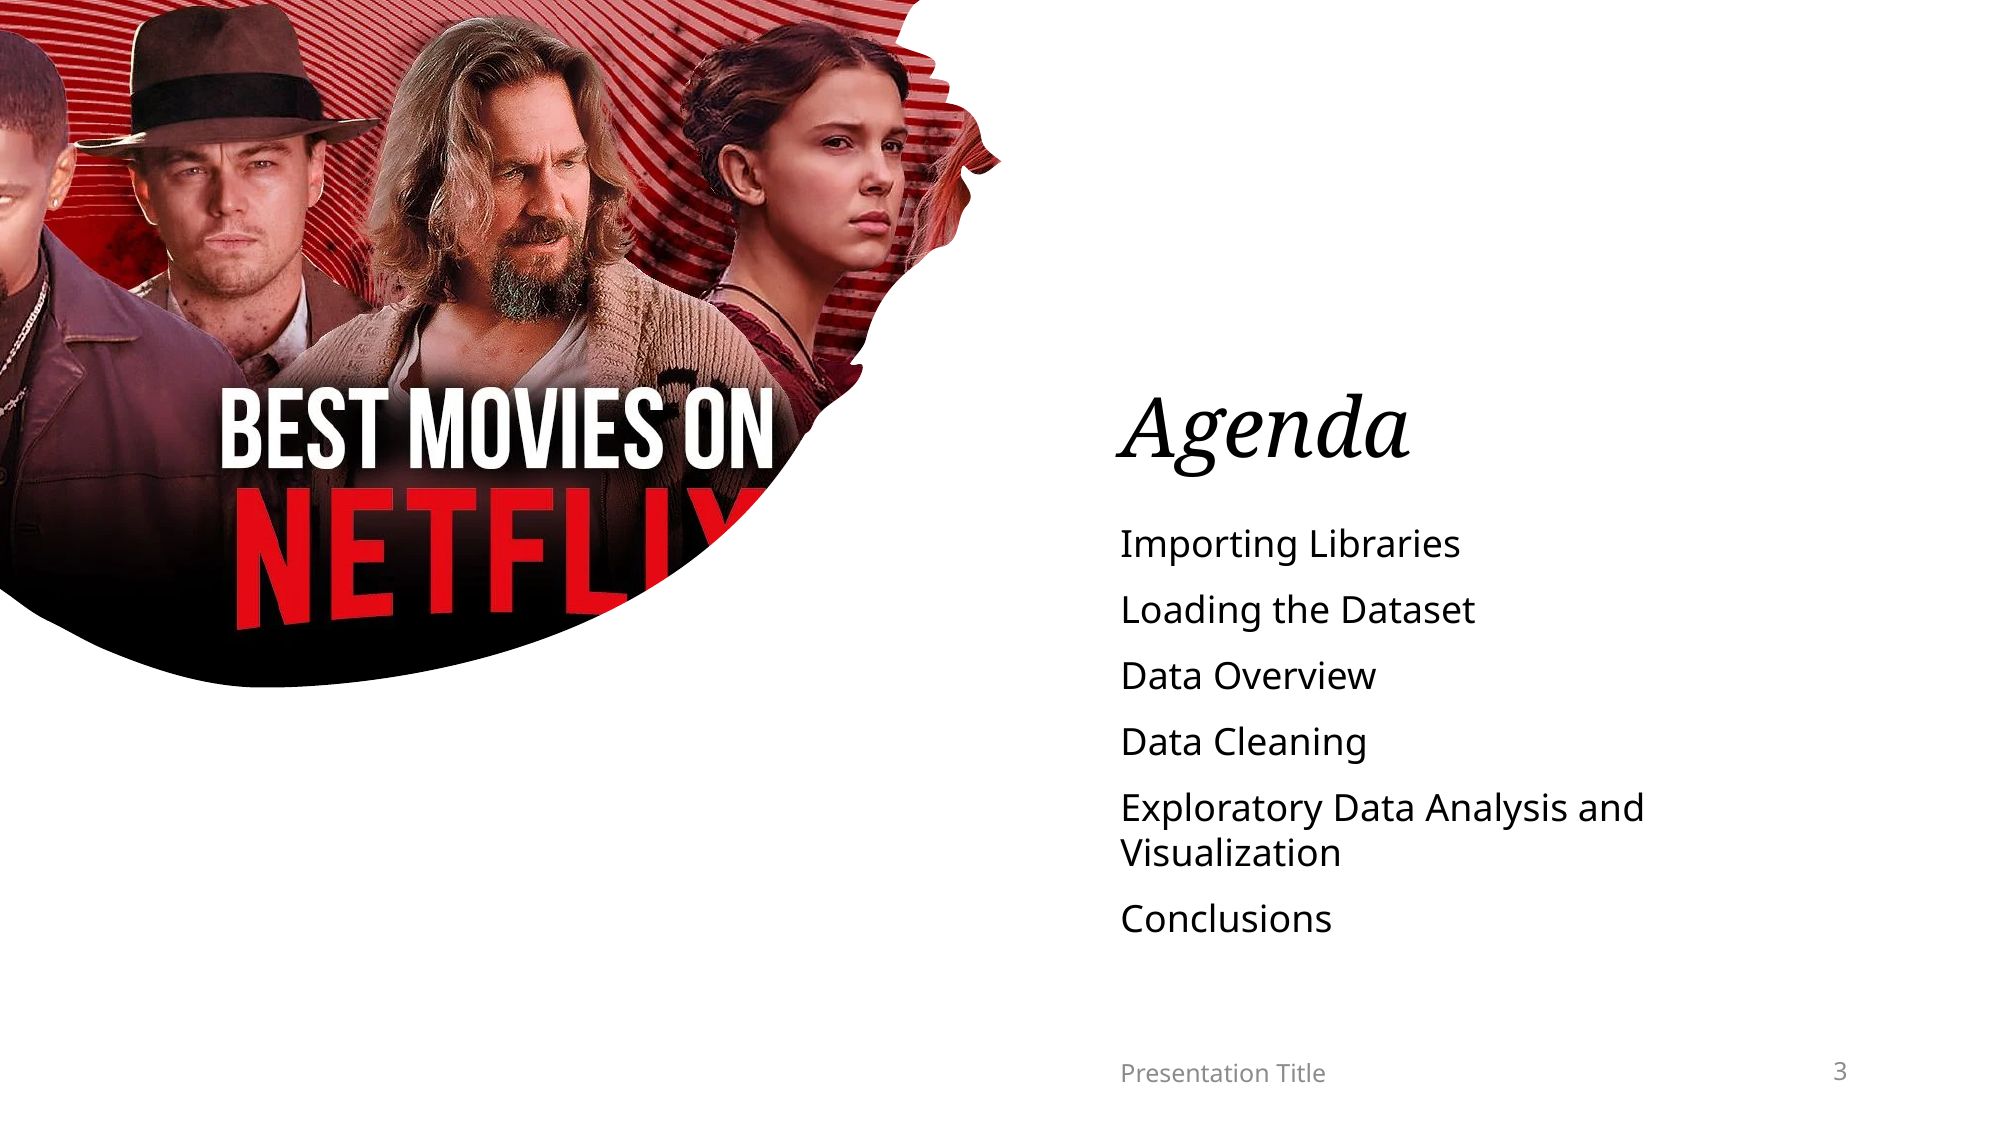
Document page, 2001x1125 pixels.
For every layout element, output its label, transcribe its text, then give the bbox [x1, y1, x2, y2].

title Agenda [1105, 60, 1863, 483]
slide_number 3 [1412, 1042, 1863, 1103]
picture [0, 0, 1002, 688]
list Importing Libraries Loading the Dataset Data Overview Data Cleaning Exploratory Data Analysis and Visualization Conclusions [1105, 513, 1863, 1014]
footer Presentation Title [1105, 1042, 1412, 1103]
